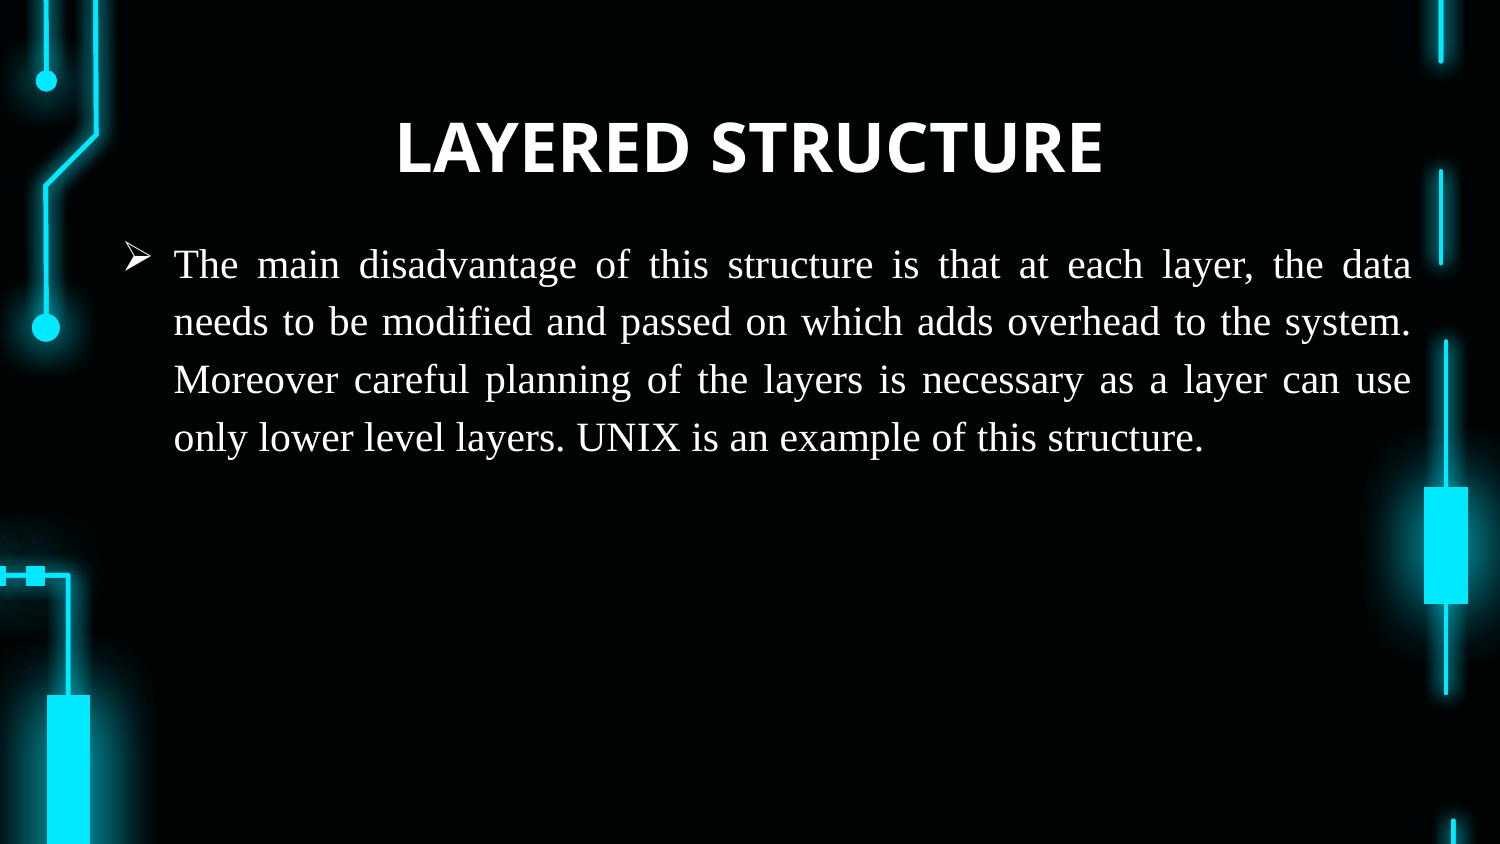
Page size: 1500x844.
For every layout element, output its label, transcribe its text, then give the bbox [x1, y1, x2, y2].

list The main disadvantage of this structure is that at each layer, the data needs to be modified and passed on which adds overhead to the system. Moreover careful planning of the layers is necessary as a layer can use only lower level layers. UNIX is an example of this structure. [83, 214, 1428, 767]
title LAYERED STRUCTURE [116, 88, 1383, 167]
